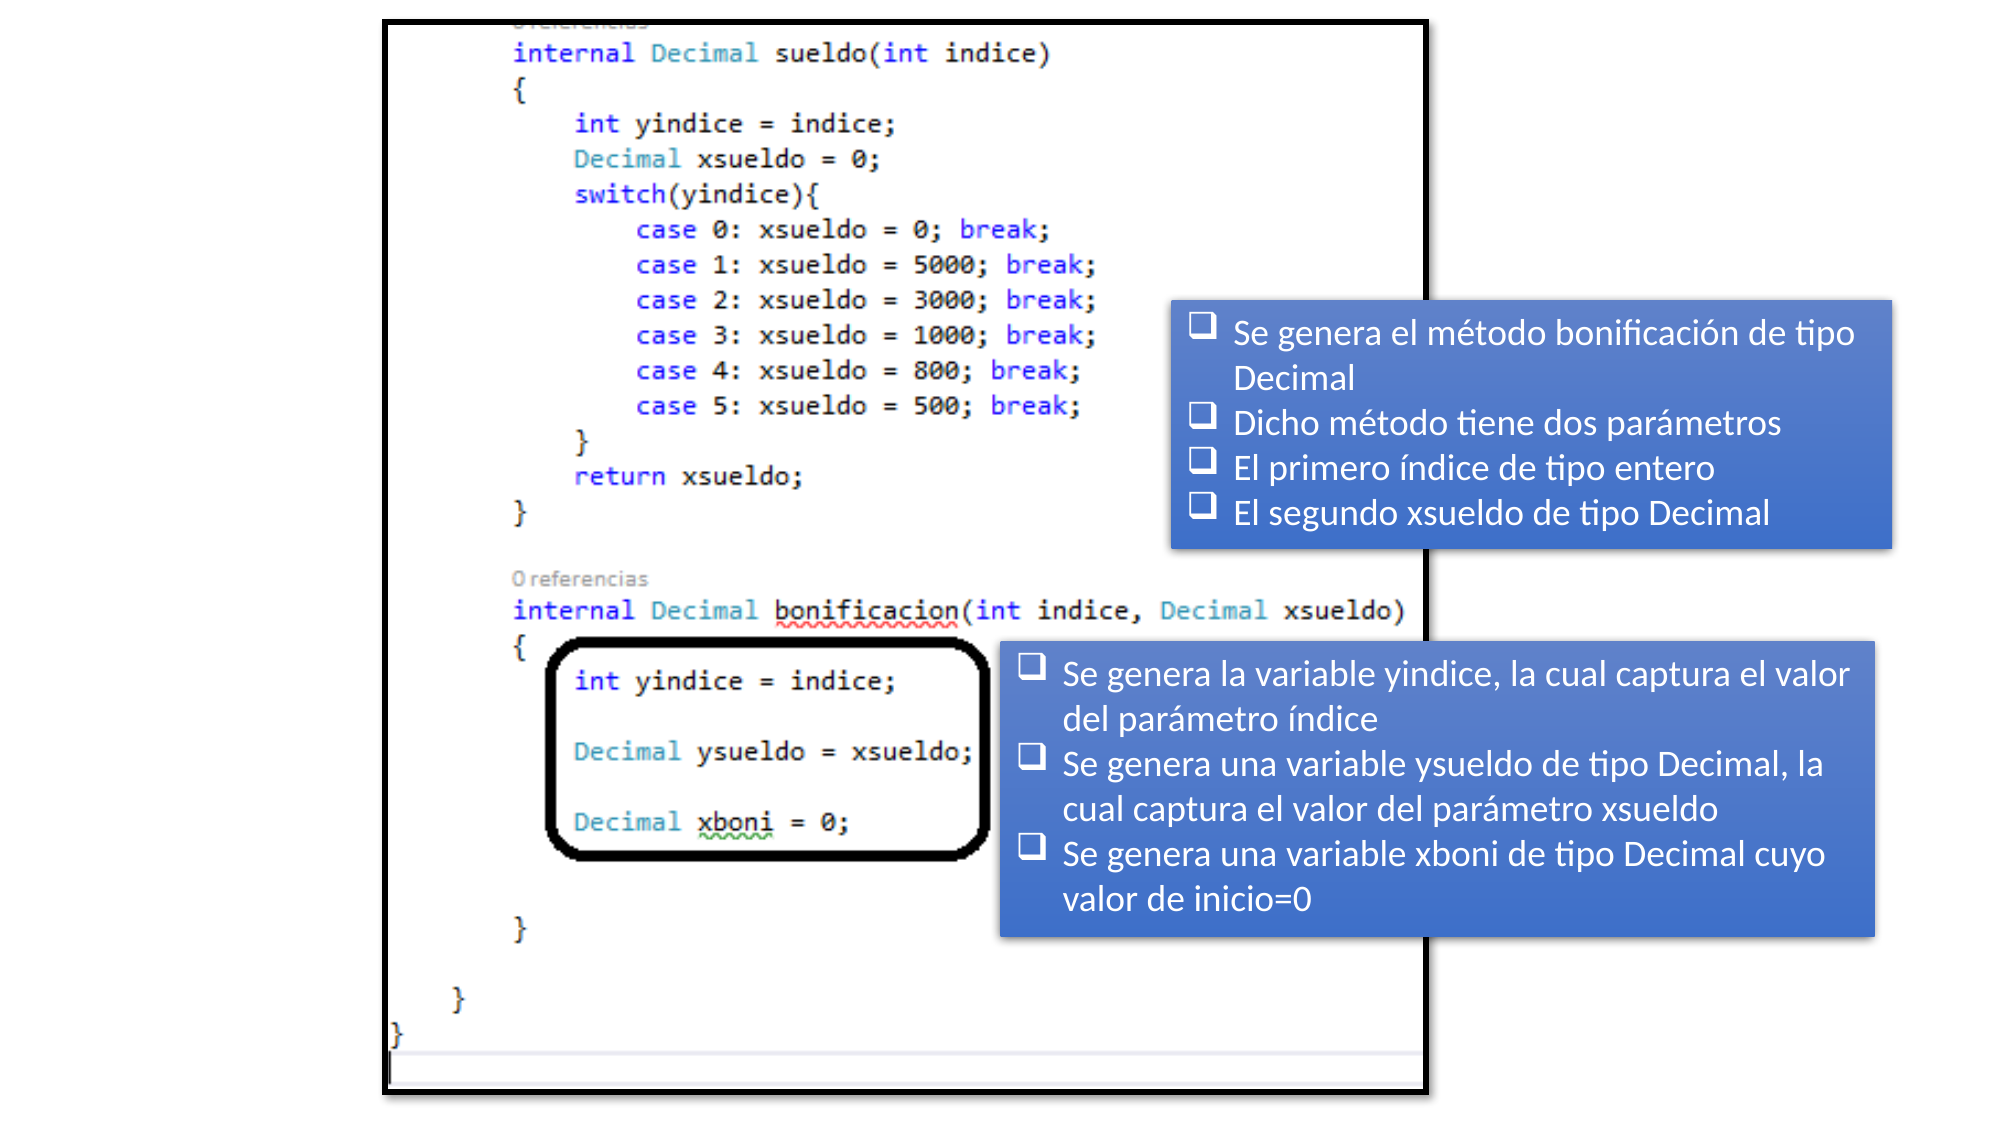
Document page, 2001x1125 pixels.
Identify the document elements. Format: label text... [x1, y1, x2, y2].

text_box Se genera el método bonificación de tipo Decimal Dicho método tiene dos parámetros El primero índice de tipo entero El segundo xsueldo de tipo Decimal [1423, 300, 1893, 549]
text_box Se genera la variable yindice, la cual captura el valor del parámetro índice Se genera una variable ysueldo de tipo Decimal, la cual captura el valor del parámetro xsueldo Se genera una variable xboni de tipo Decimal cuyo valor de inicio=0 [1423, 641, 1875, 937]
picture [387, 25, 1423, 1089]
